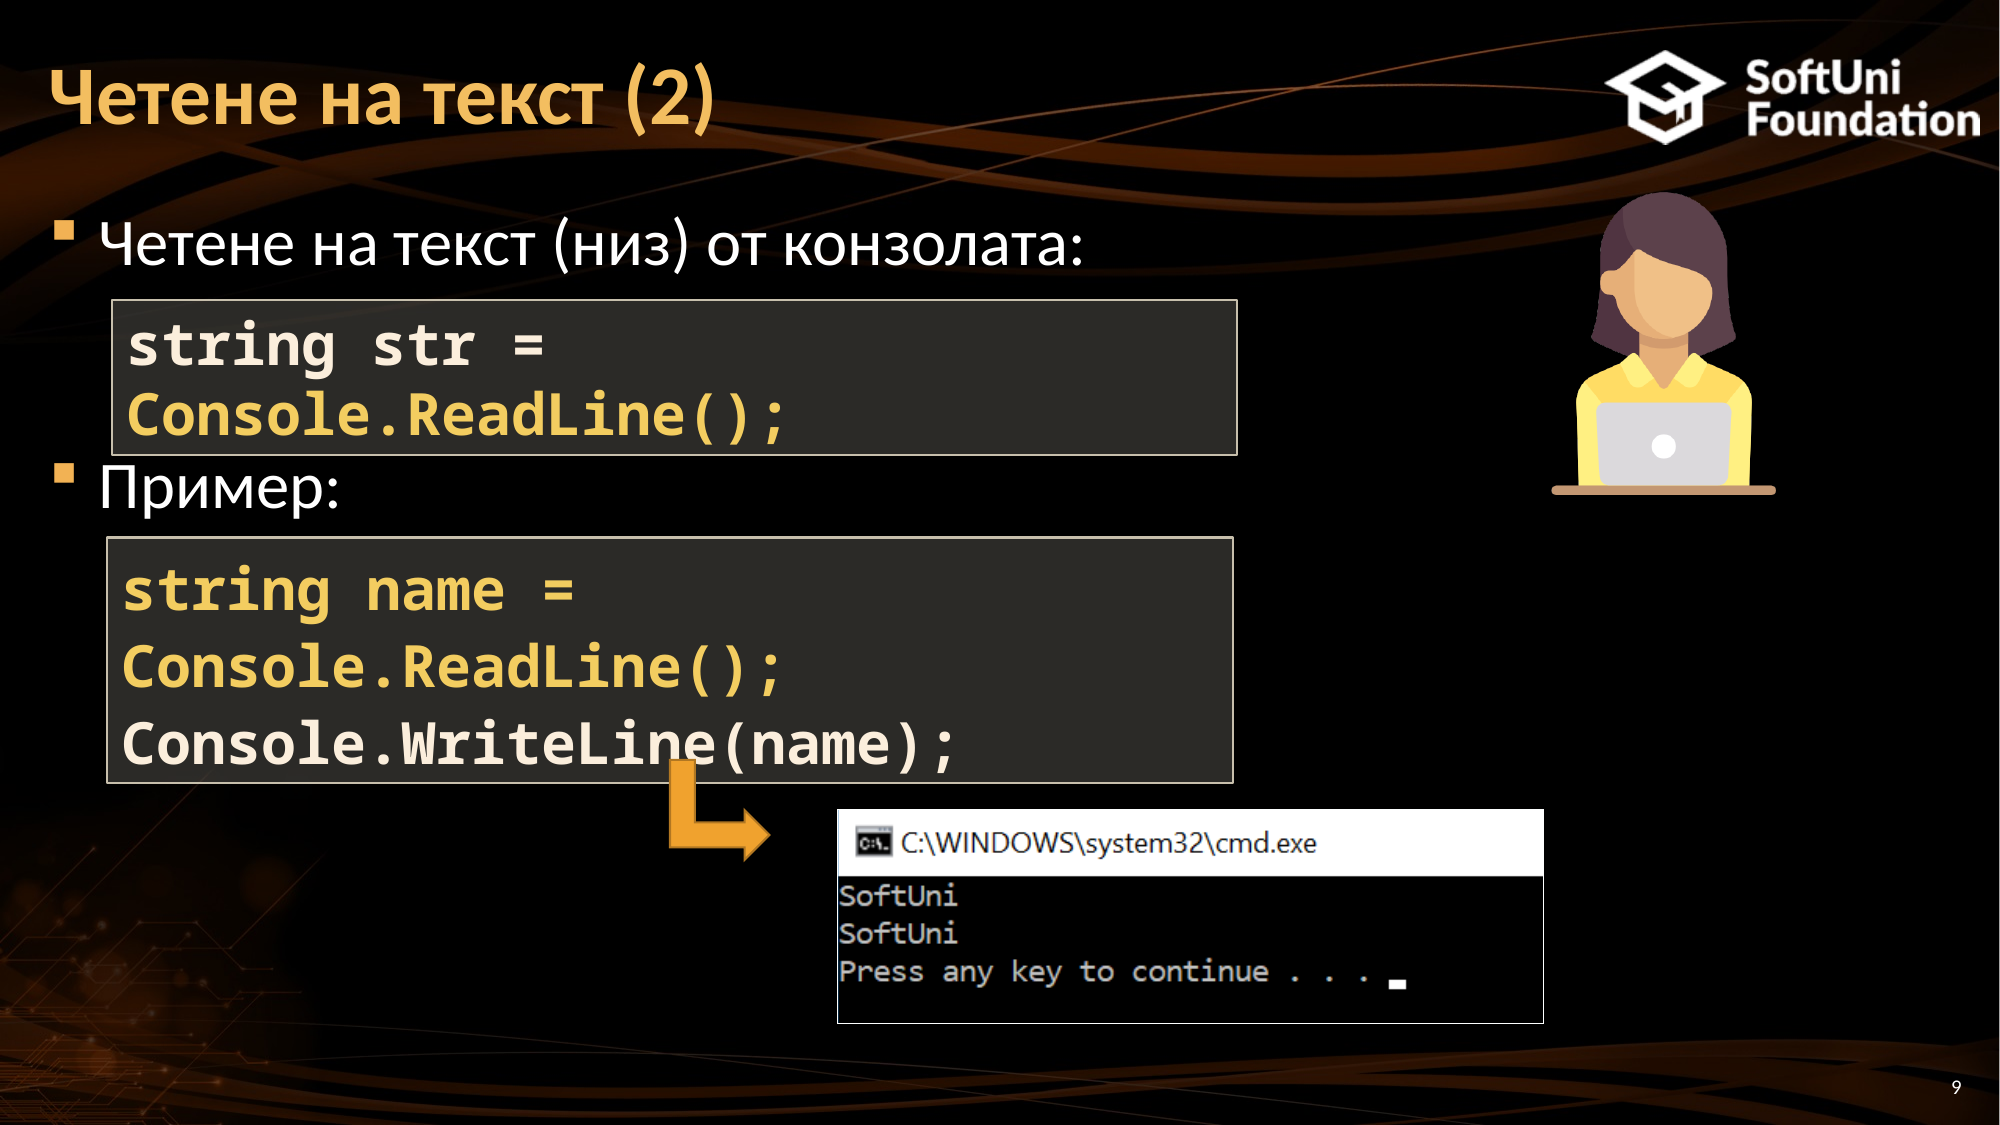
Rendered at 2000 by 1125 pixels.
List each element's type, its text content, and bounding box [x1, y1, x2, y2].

text_box string str = Console.ReadLine(); [111, 299, 1238, 455]
picture [0, 0, 2000, 1125]
text_box string name = Console.ReadLine(); Console.WriteLine(name); [107, 537, 1233, 784]
list Четене на текст (низ) от конзолата: Пример: [31, 188, 1968, 1103]
title Четене на текст (2) [30, 6, 1602, 189]
text_box [668, 758, 771, 863]
slide_number 9 [1897, 1070, 1968, 1103]
